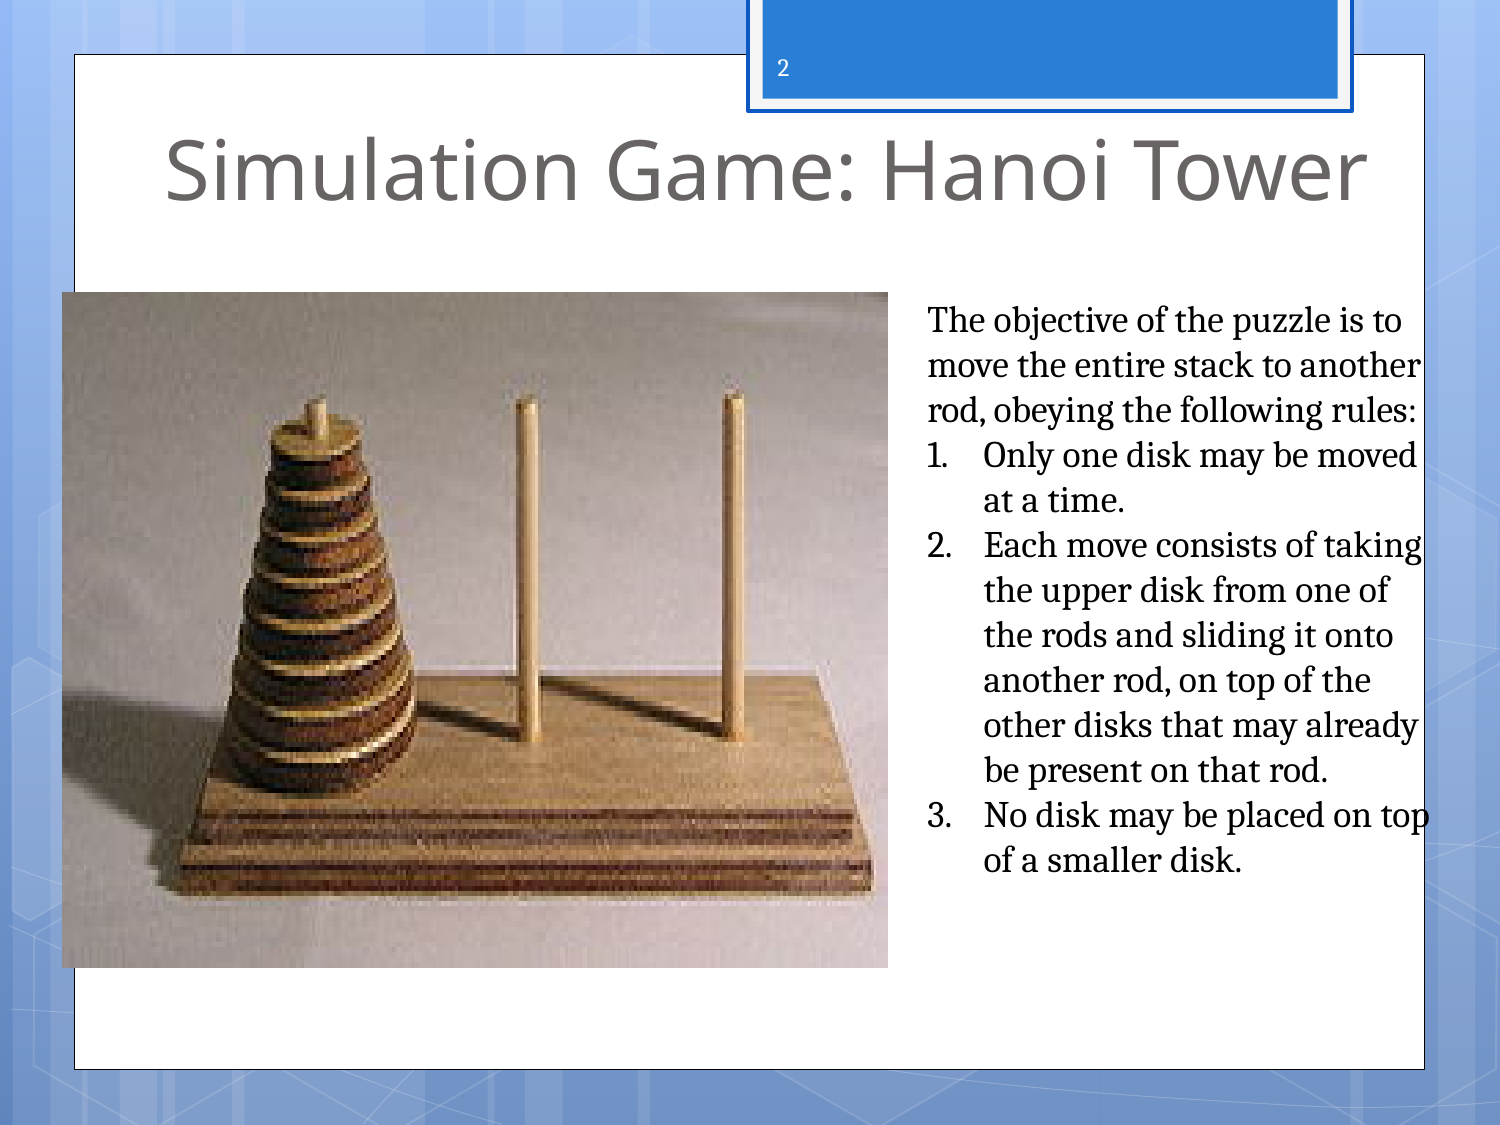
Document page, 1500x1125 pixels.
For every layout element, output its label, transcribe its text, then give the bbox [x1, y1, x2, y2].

text_box Simulation Game: Hanoi Tower [149, 45, 1425, 233]
text_box The objective of the puzzle is to move the entire stack to another rod, obeying the following rules: Only one disk may be moved at a time. Each move consists of taking the upper disk from one of the rods and sliding it onto another rod, on top of the other disks that may already be present on that rod. No disk may be placed on top of a smaller disk. [912, 287, 1450, 933]
picture [62, 292, 888, 968]
text_box [149, 237, 1425, 988]
slide_number 2 [762, 36, 982, 97]
